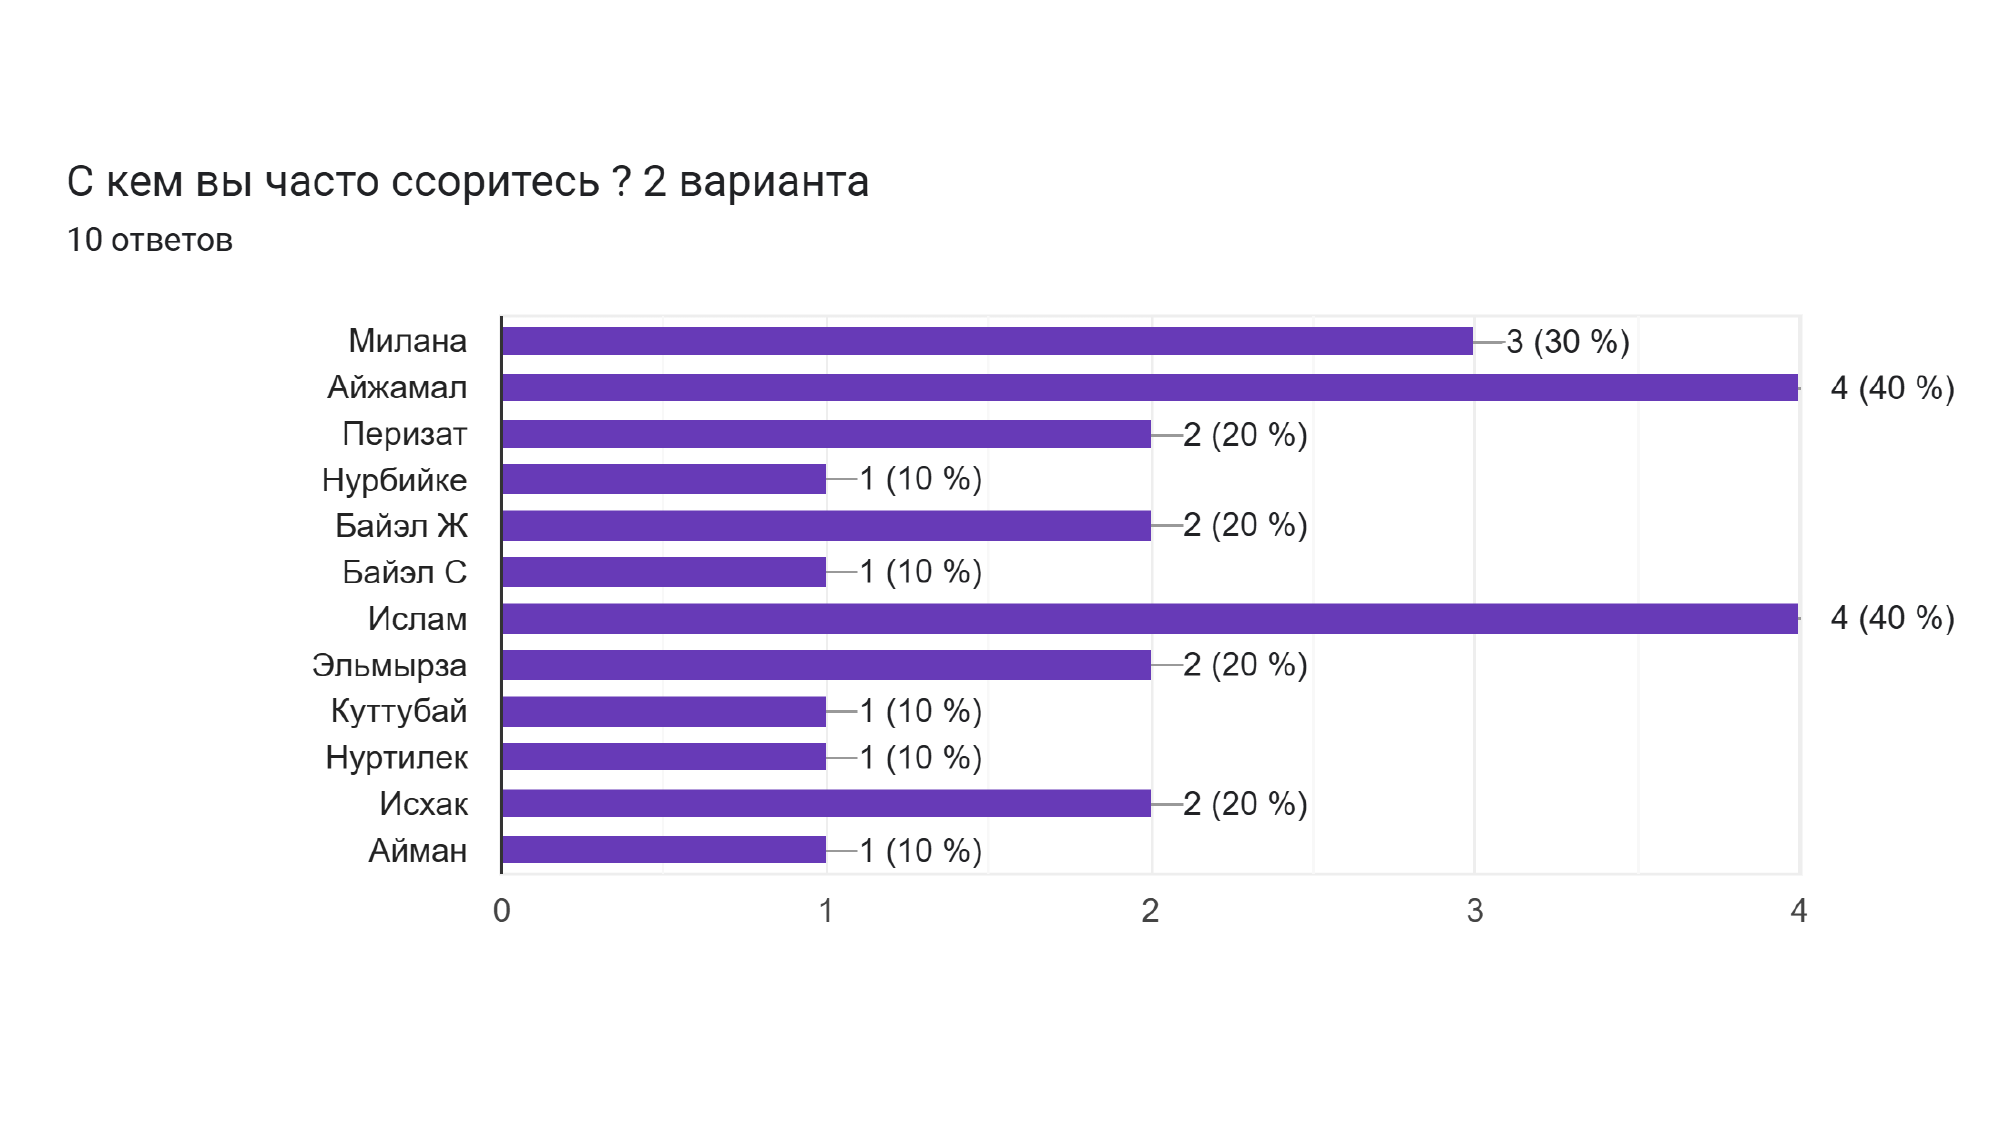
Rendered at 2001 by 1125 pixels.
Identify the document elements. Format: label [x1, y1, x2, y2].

picture [0, 86, 2000, 1038]
